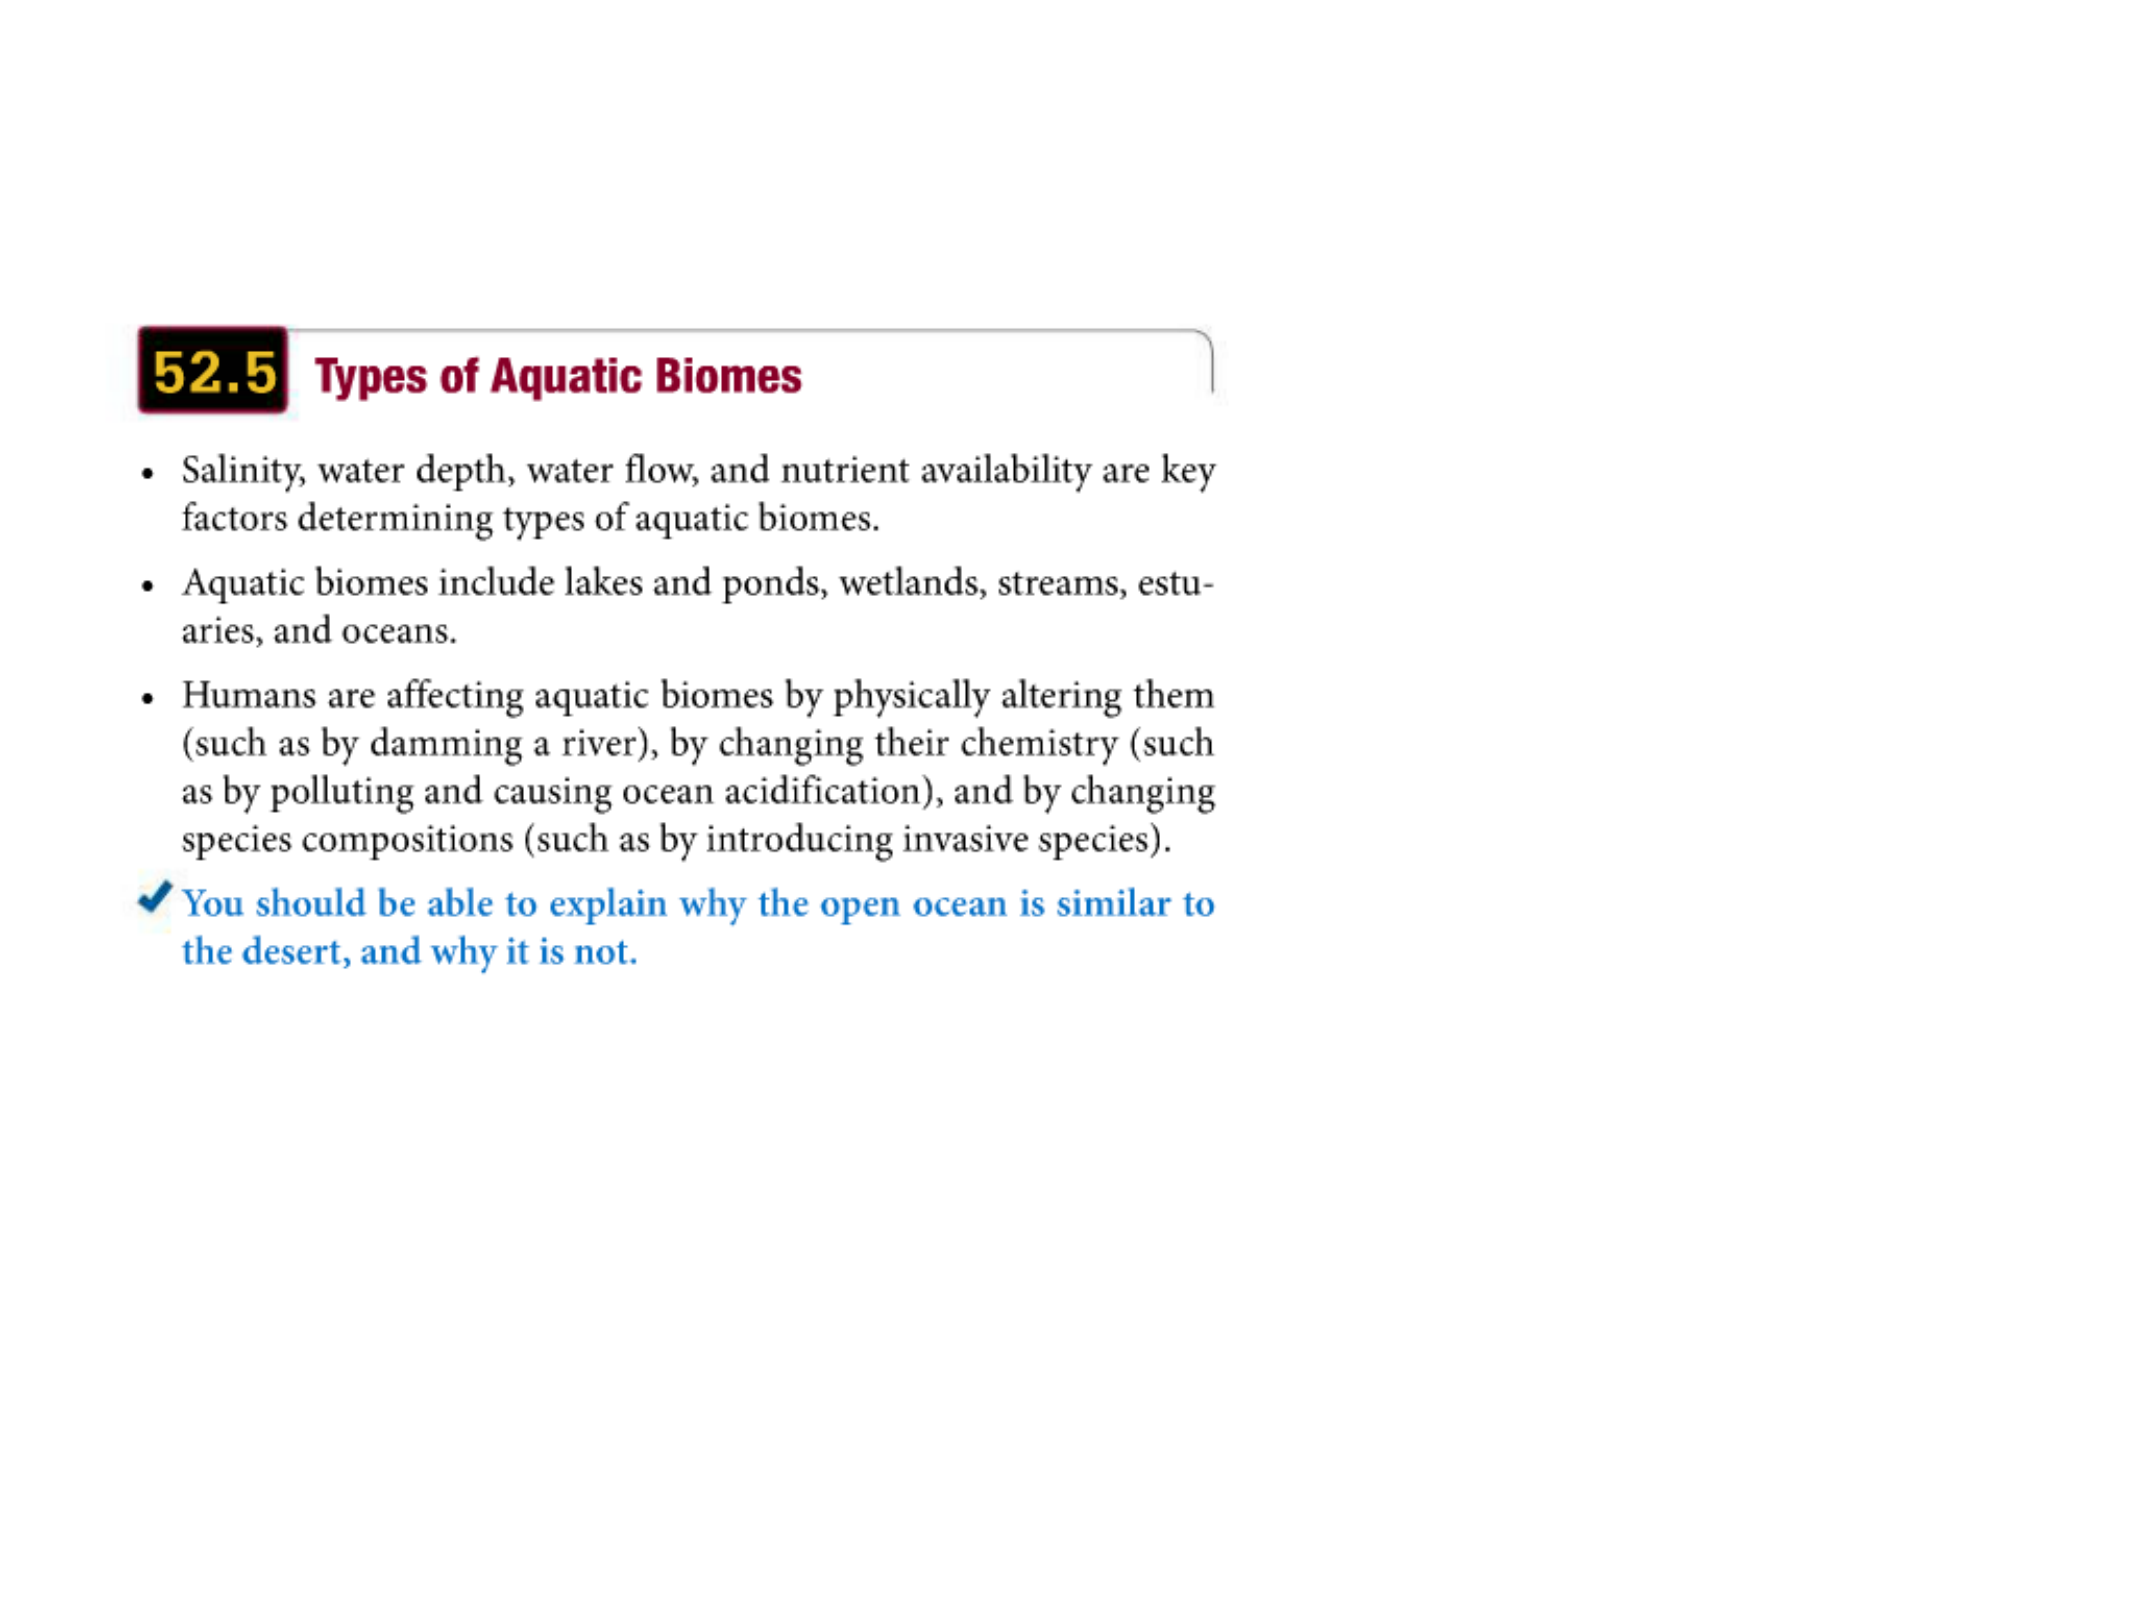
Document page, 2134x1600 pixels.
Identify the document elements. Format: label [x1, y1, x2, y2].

picture [86, 303, 1356, 1017]
